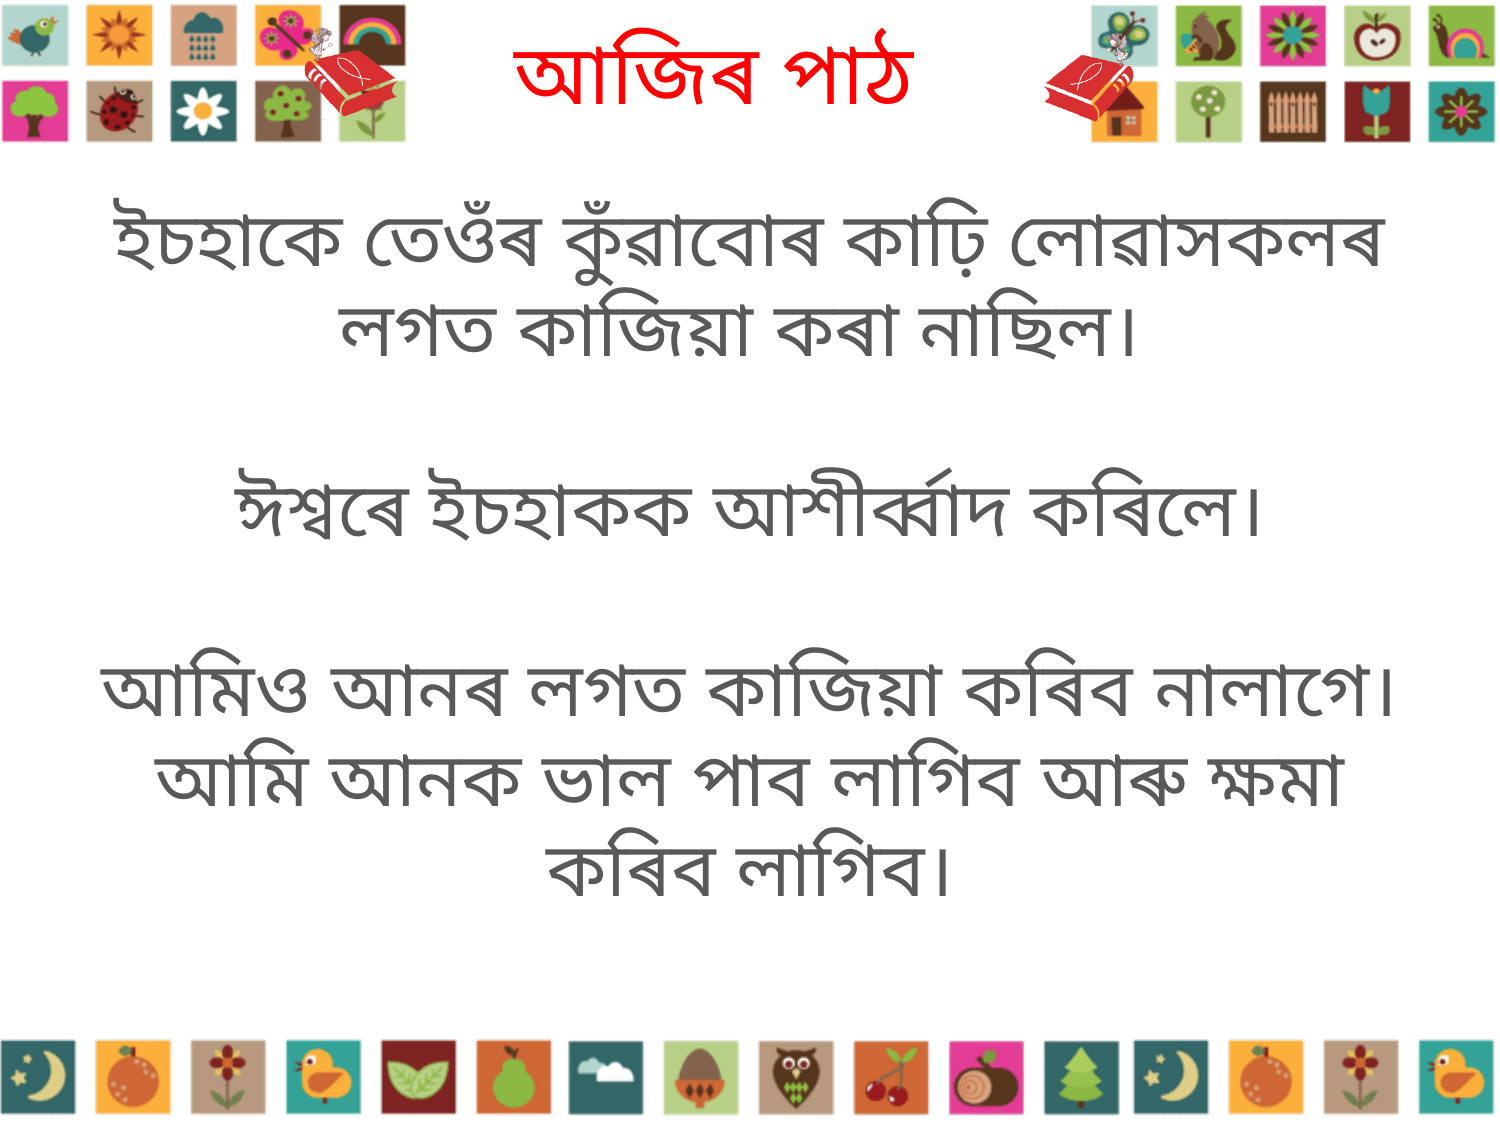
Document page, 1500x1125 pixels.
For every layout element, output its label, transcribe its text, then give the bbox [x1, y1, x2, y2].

text_box আজিৰ পাঠ [425, 13, 1078, 129]
picture [1012, 3, 1500, 150]
picture [0, 3, 430, 150]
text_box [0, 1028, 1500, 1118]
text_box ইচহাকে তেওঁৰ কুঁৱাবোৰ কাঢ়ি লোৱাসকলৰ লগত কাজিয়া কৰা নাছিল। ঈশ্বৰে ইচহাকক আশীৰ্ব্বাদ কৰিলে। আমিও আনৰ লগত কাজিয়া কৰিব নালাগে। আমি আনক ভাল পাব লাগিব আৰু ক্ষমা কৰিব লাগিব। [76, 184, 1424, 920]
